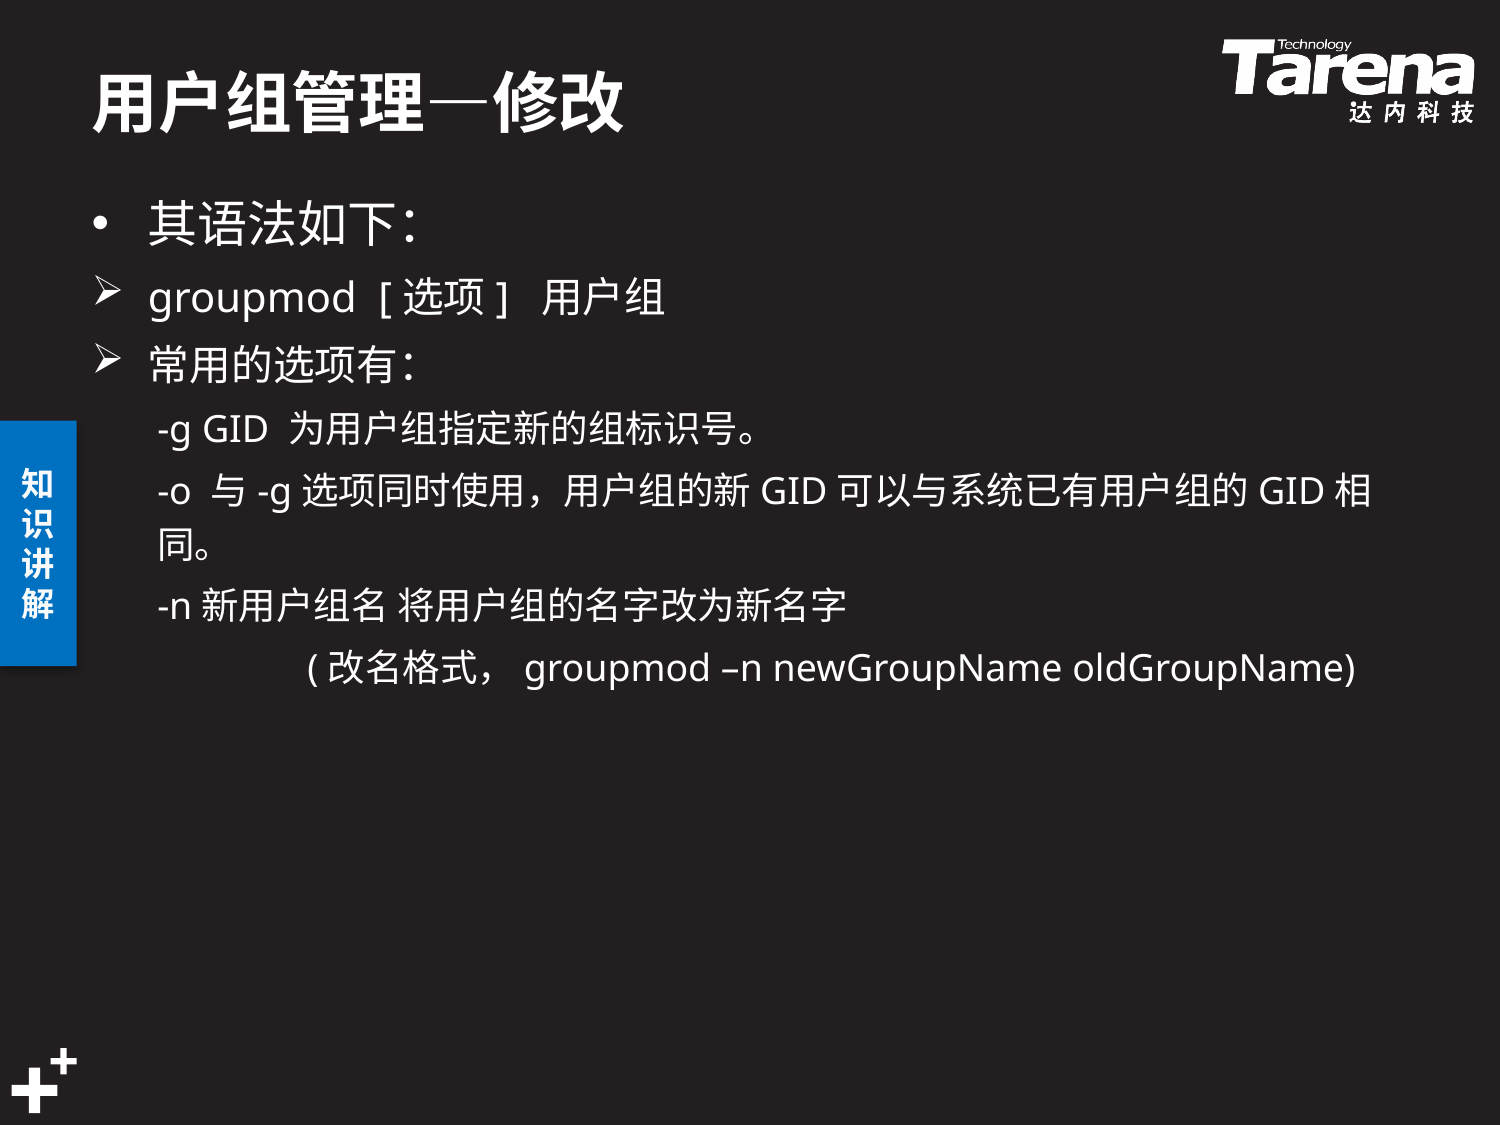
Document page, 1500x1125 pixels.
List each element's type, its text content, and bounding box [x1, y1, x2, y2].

title 用户组管理—修改 [76, 42, 1188, 160]
list 其语法如下： groupmod [选项] 用户组 常用的选项有： -g GID 为用户组指定新的组标识号。 -o 与-g选项同时使用，用户组的新GID可以与系统已有用户组的GID相同。 -n新用户组名 将用户组的名字改为新名字 (改名格式，groupmod –n newGroupName oldGroupName) [76, 172, 1400, 742]
picture [1222, 39, 1475, 123]
